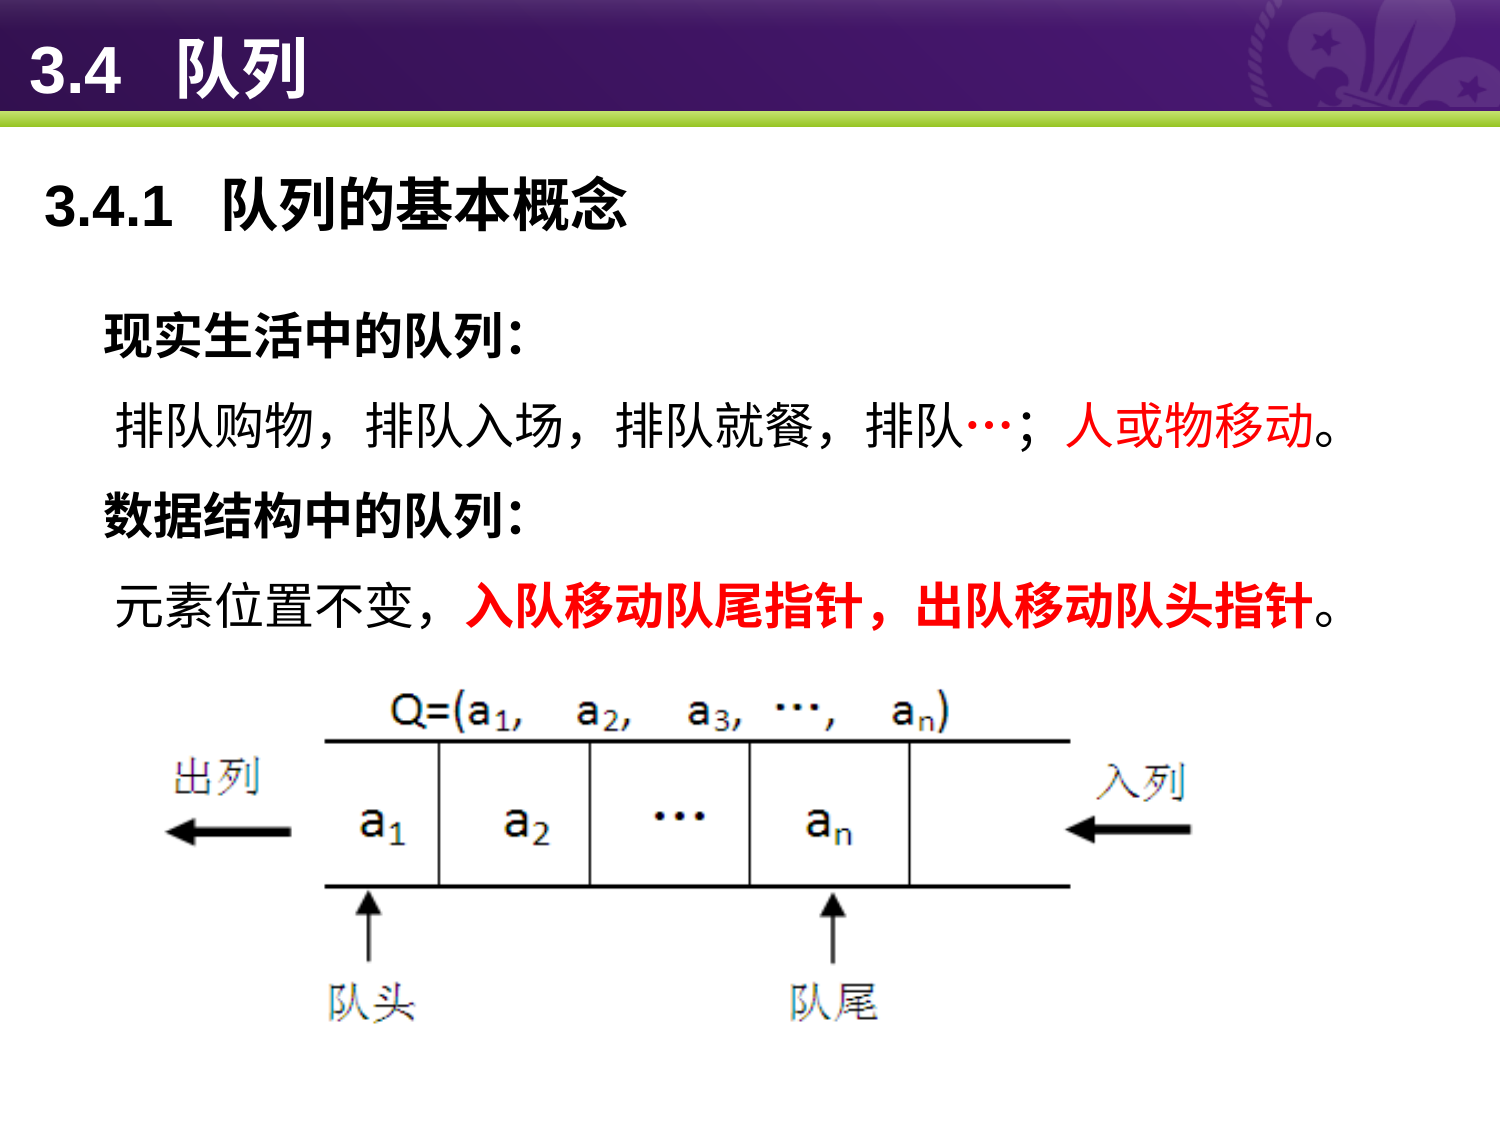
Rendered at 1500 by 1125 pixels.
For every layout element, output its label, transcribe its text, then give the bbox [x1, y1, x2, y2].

text_box 3.4.1 队列的基本概念 [29, 160, 798, 246]
title 3.4 队列 [14, 0, 1500, 135]
text_box 现实生活中的队列： 排队购物，排队入场，排队就餐，排队…；人或物移动。 数据结构中的队列： 元素位置不变，入队移动队尾指针，出队移动队头指针。 [64, 267, 1447, 646]
picture [110, 680, 1233, 1034]
